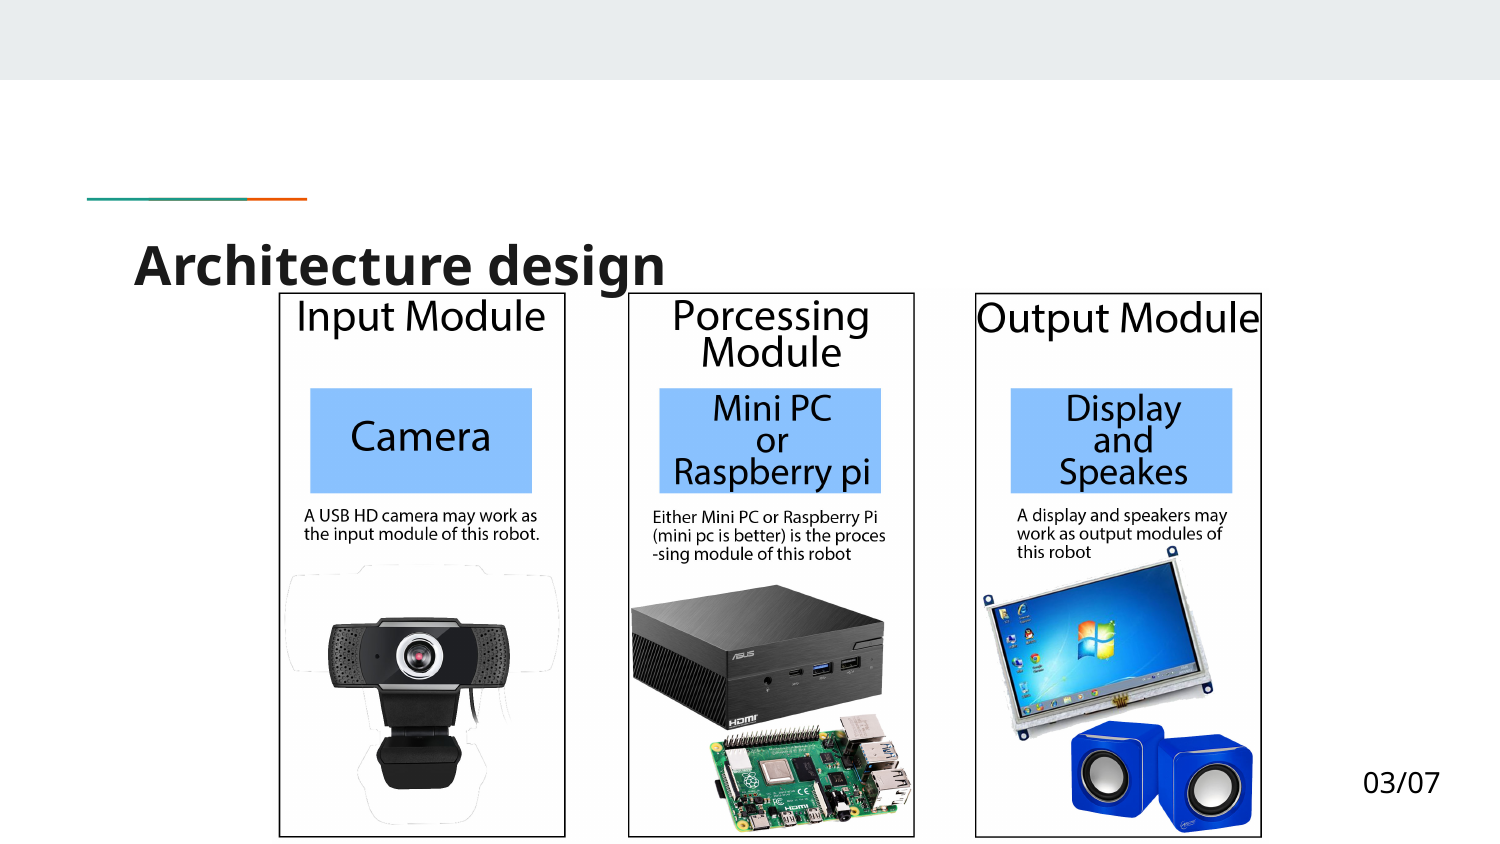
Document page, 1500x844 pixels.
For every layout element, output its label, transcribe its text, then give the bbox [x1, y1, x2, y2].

text_box 03/07 [1347, 748, 1500, 844]
picture [272, 287, 1269, 844]
title Architecture design [119, 216, 1381, 305]
